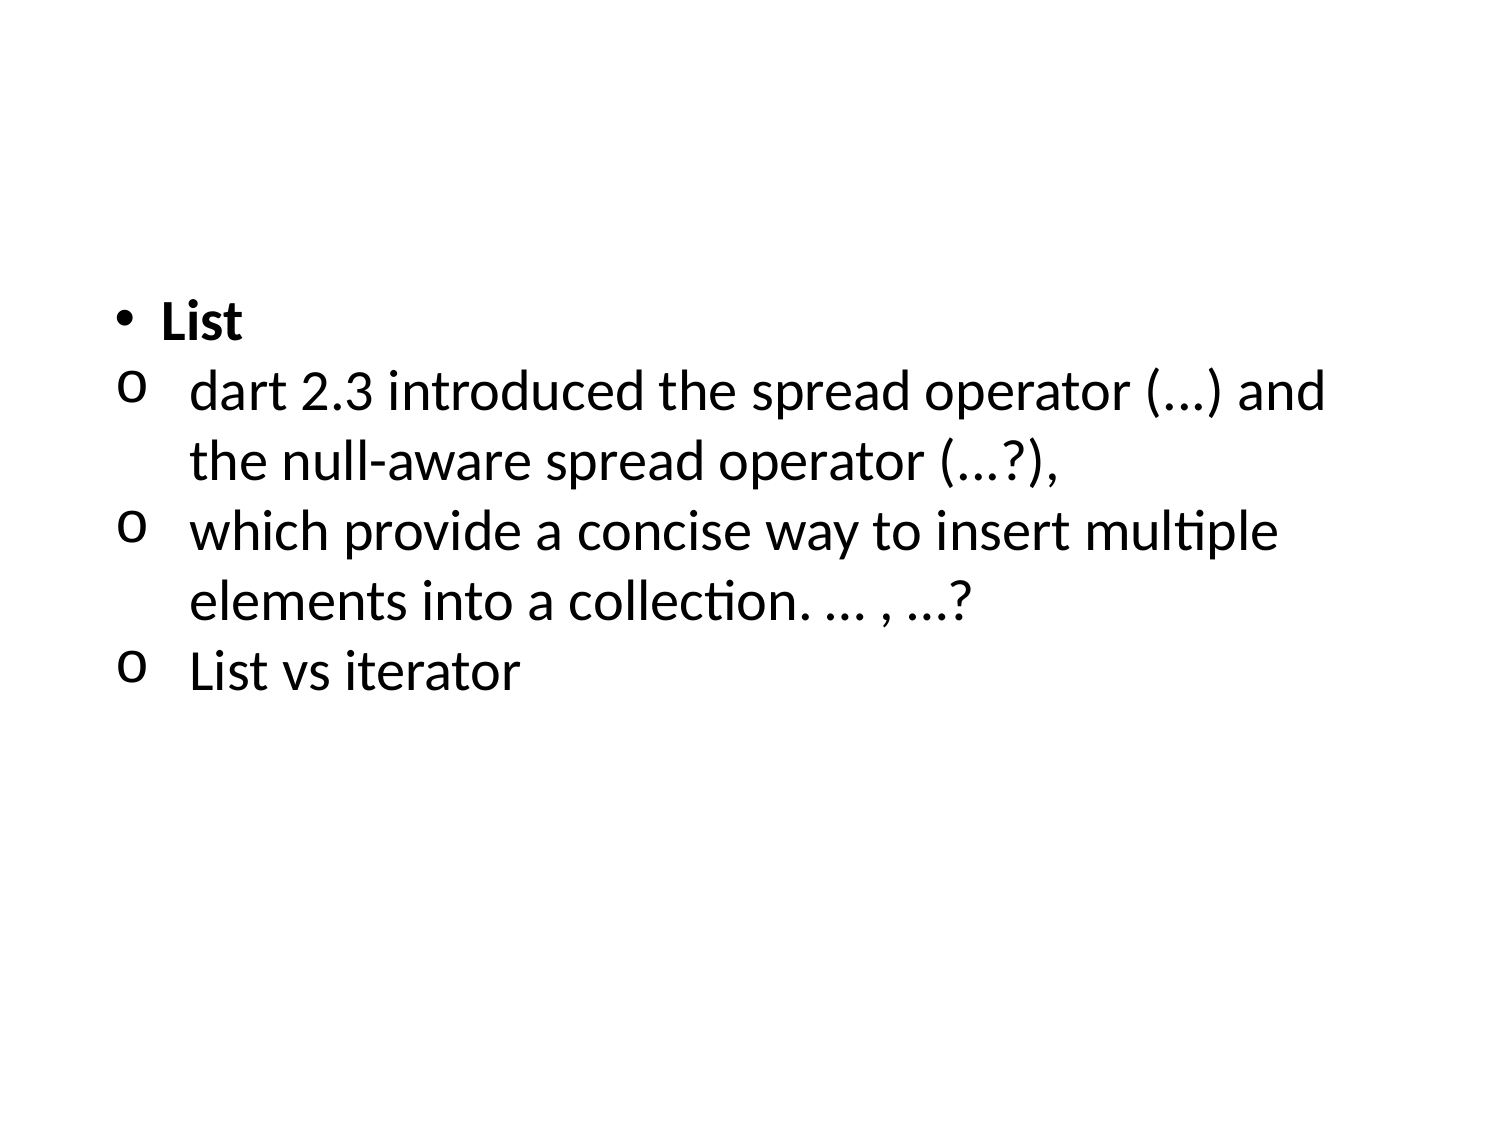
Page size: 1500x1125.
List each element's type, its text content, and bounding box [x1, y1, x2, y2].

text_box List dart 2.3 introduced the spread operator (...) and the null-aware spread operator (...?), which provide a concise way to insert multiple elements into a collection. … , …? List vs iterator [99, 275, 1388, 780]
